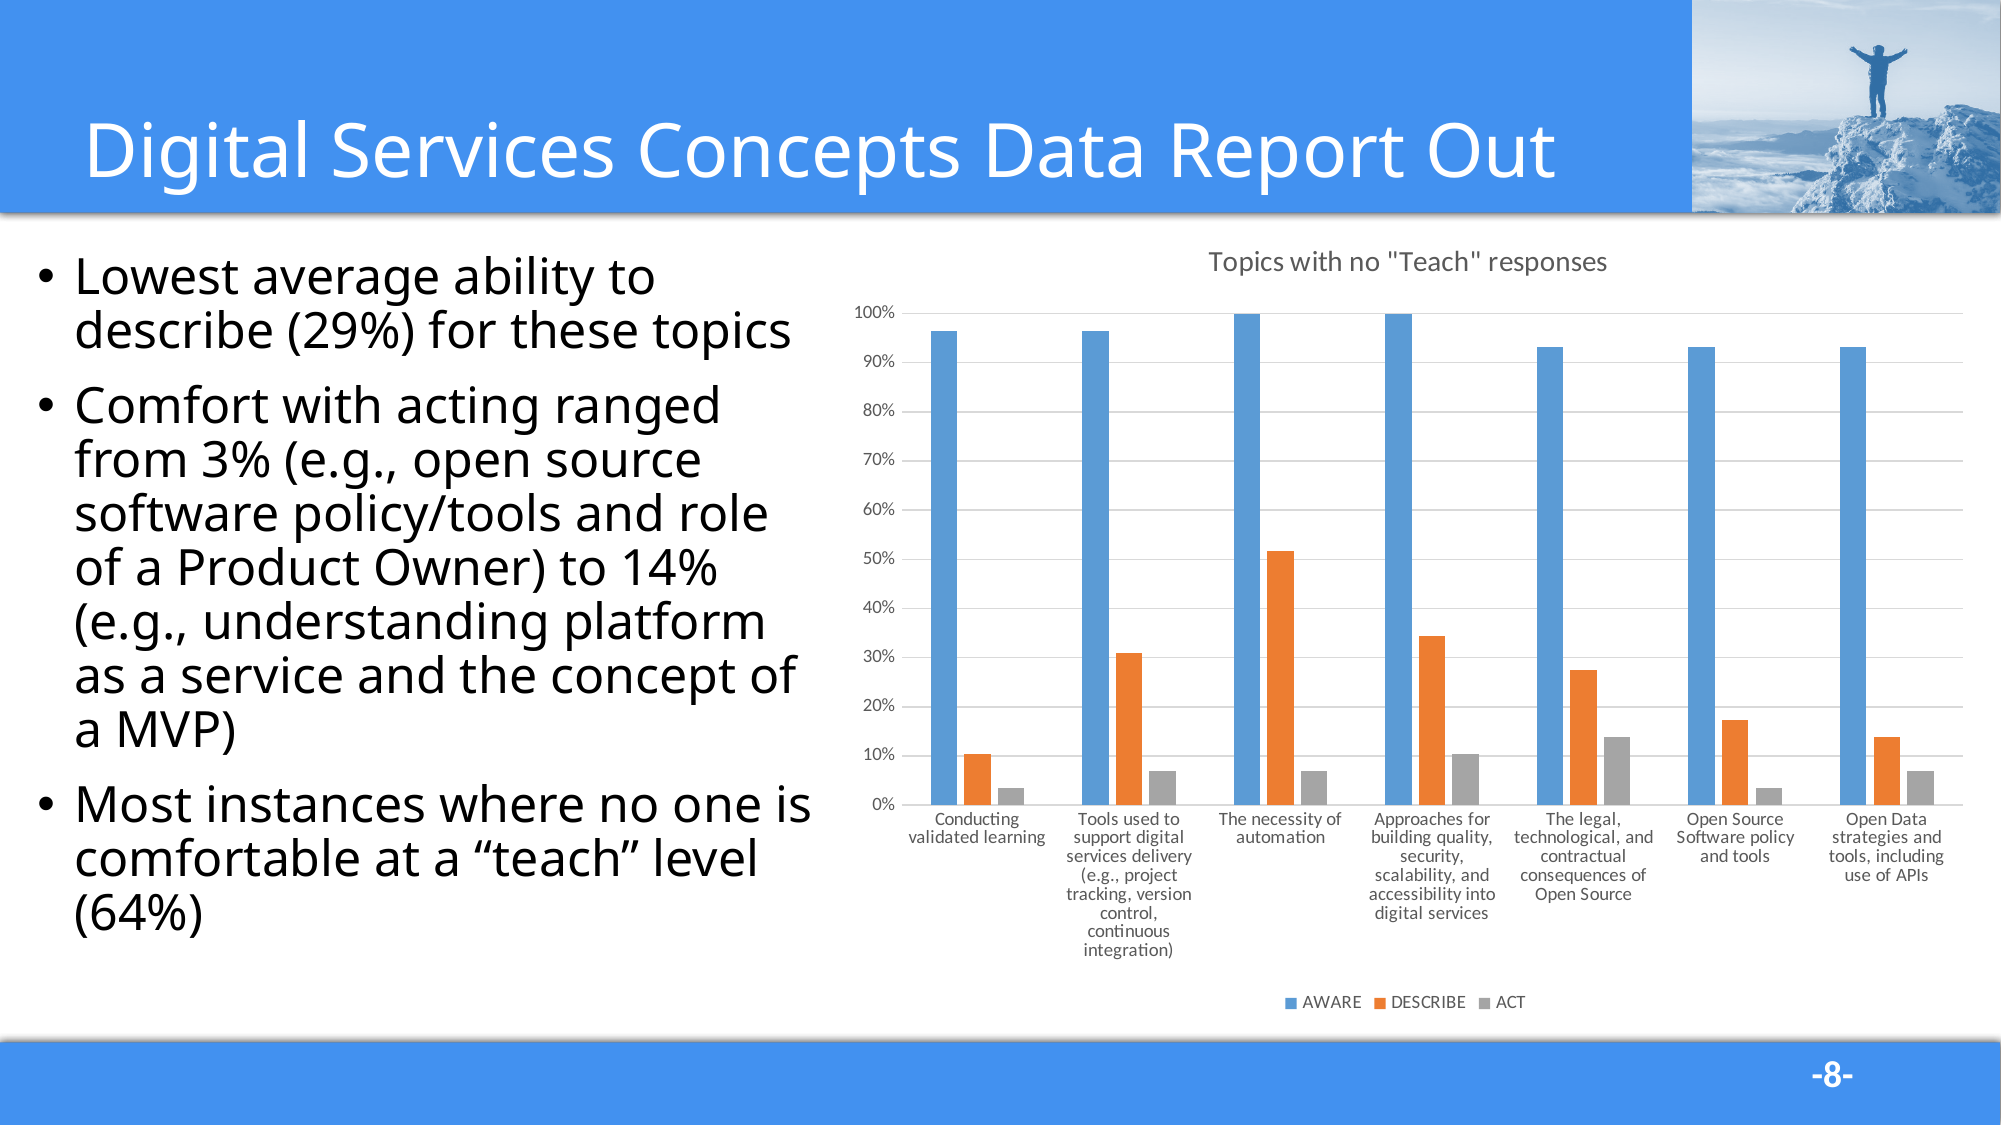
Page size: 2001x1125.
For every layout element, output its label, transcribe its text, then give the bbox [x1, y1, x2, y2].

chart [830, 216, 1986, 1019]
title Digital Services Concepts Data Report Out [68, 44, 1932, 244]
list Lowest average ability to describe (29%) for these topics Comfort with acting ranged from 3% (e.g., open source software policy/tools and role of a Product Owner) to 14% (e.g., understanding platform as a service and the concept of a MVP) Most instances where no one is comfortable at a “teach” level (64%) [22, 244, 830, 1019]
